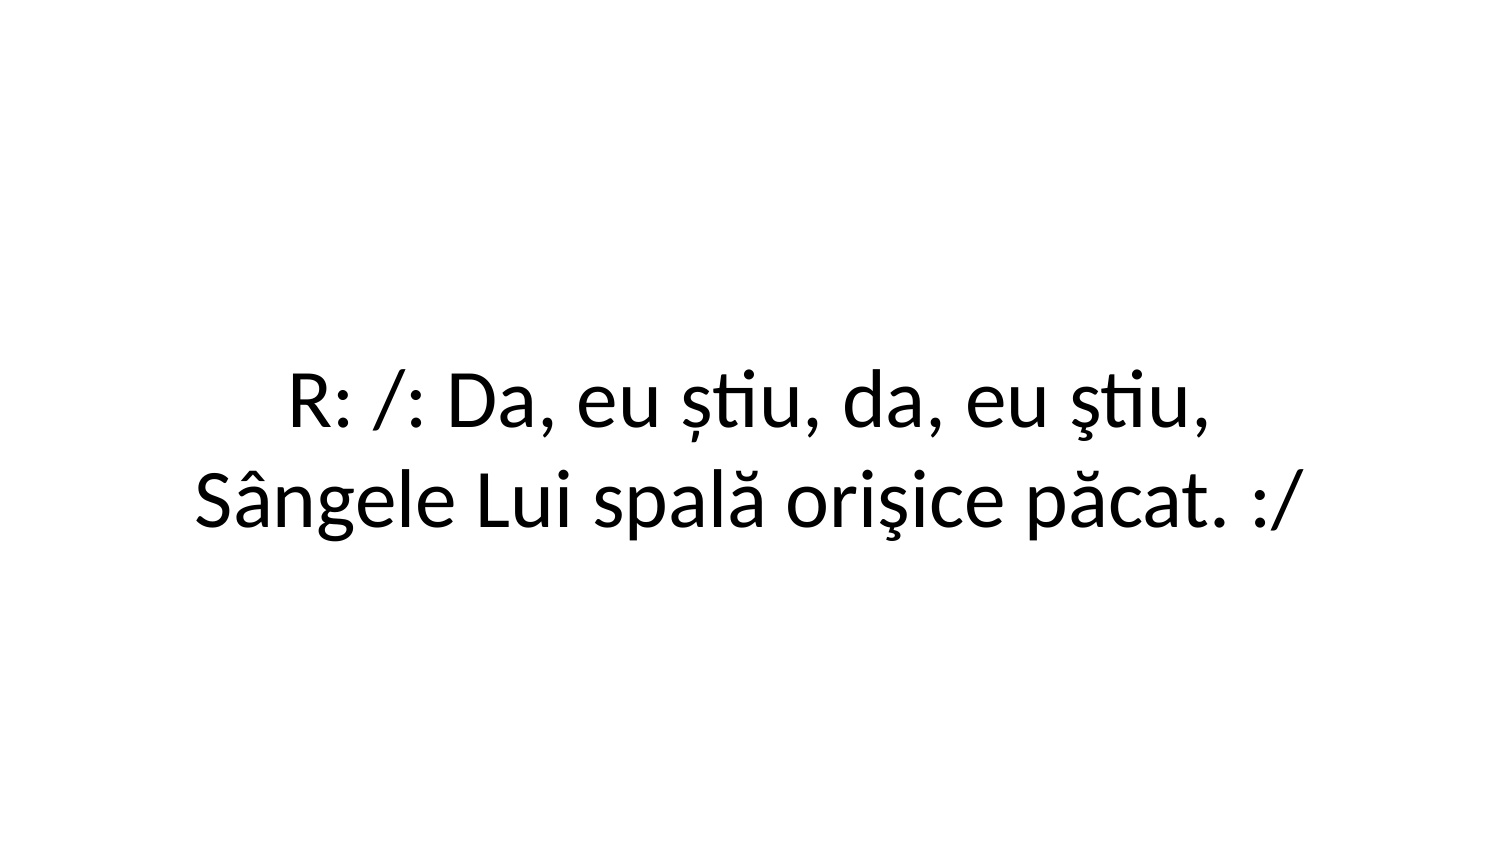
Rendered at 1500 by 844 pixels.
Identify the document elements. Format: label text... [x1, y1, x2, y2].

text_box R: /: Da, eu știu, da, eu ştiu, Sângele Lui spală orişice păcat. :/ [179, 292, 1320, 552]
